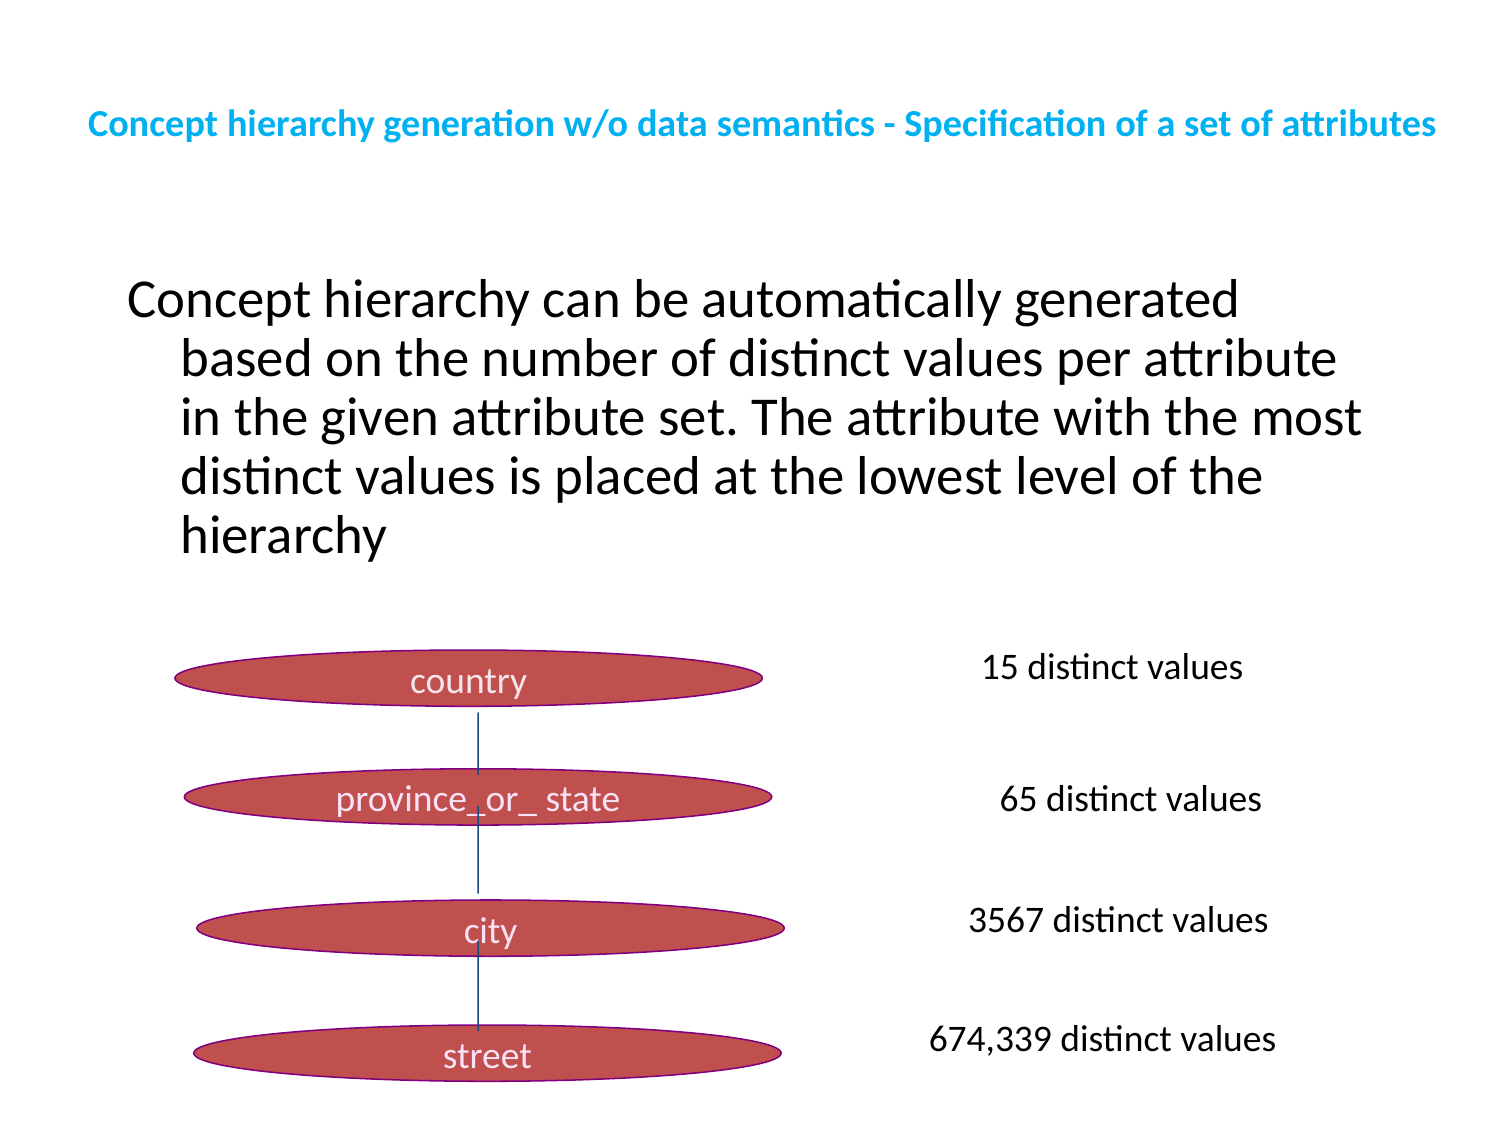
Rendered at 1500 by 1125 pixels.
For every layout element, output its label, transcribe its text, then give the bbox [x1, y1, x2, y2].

list Concept hierarchy can be automatically generated based on the number of distinct values per attribute in the given attribute set. The attribute with the most distinct values is placed at the lowest level of the hierarchy [112, 262, 1400, 575]
title Concept hierarchy generation w/o data semantics - Specification of a set of attributes [24, 75, 1500, 213]
text_box country [174, 650, 763, 707]
text_box street [193, 1025, 782, 1082]
text_box 15 distinct values [965, 634, 1259, 695]
text_box 65 distinct values [941, 766, 1321, 826]
text_box province_or_ state [184, 768, 772, 826]
text_box 674,339 distinct values [913, 1006, 1292, 1067]
text_box 3567 distinct values [953, 887, 1284, 948]
text_box city [196, 900, 785, 957]
